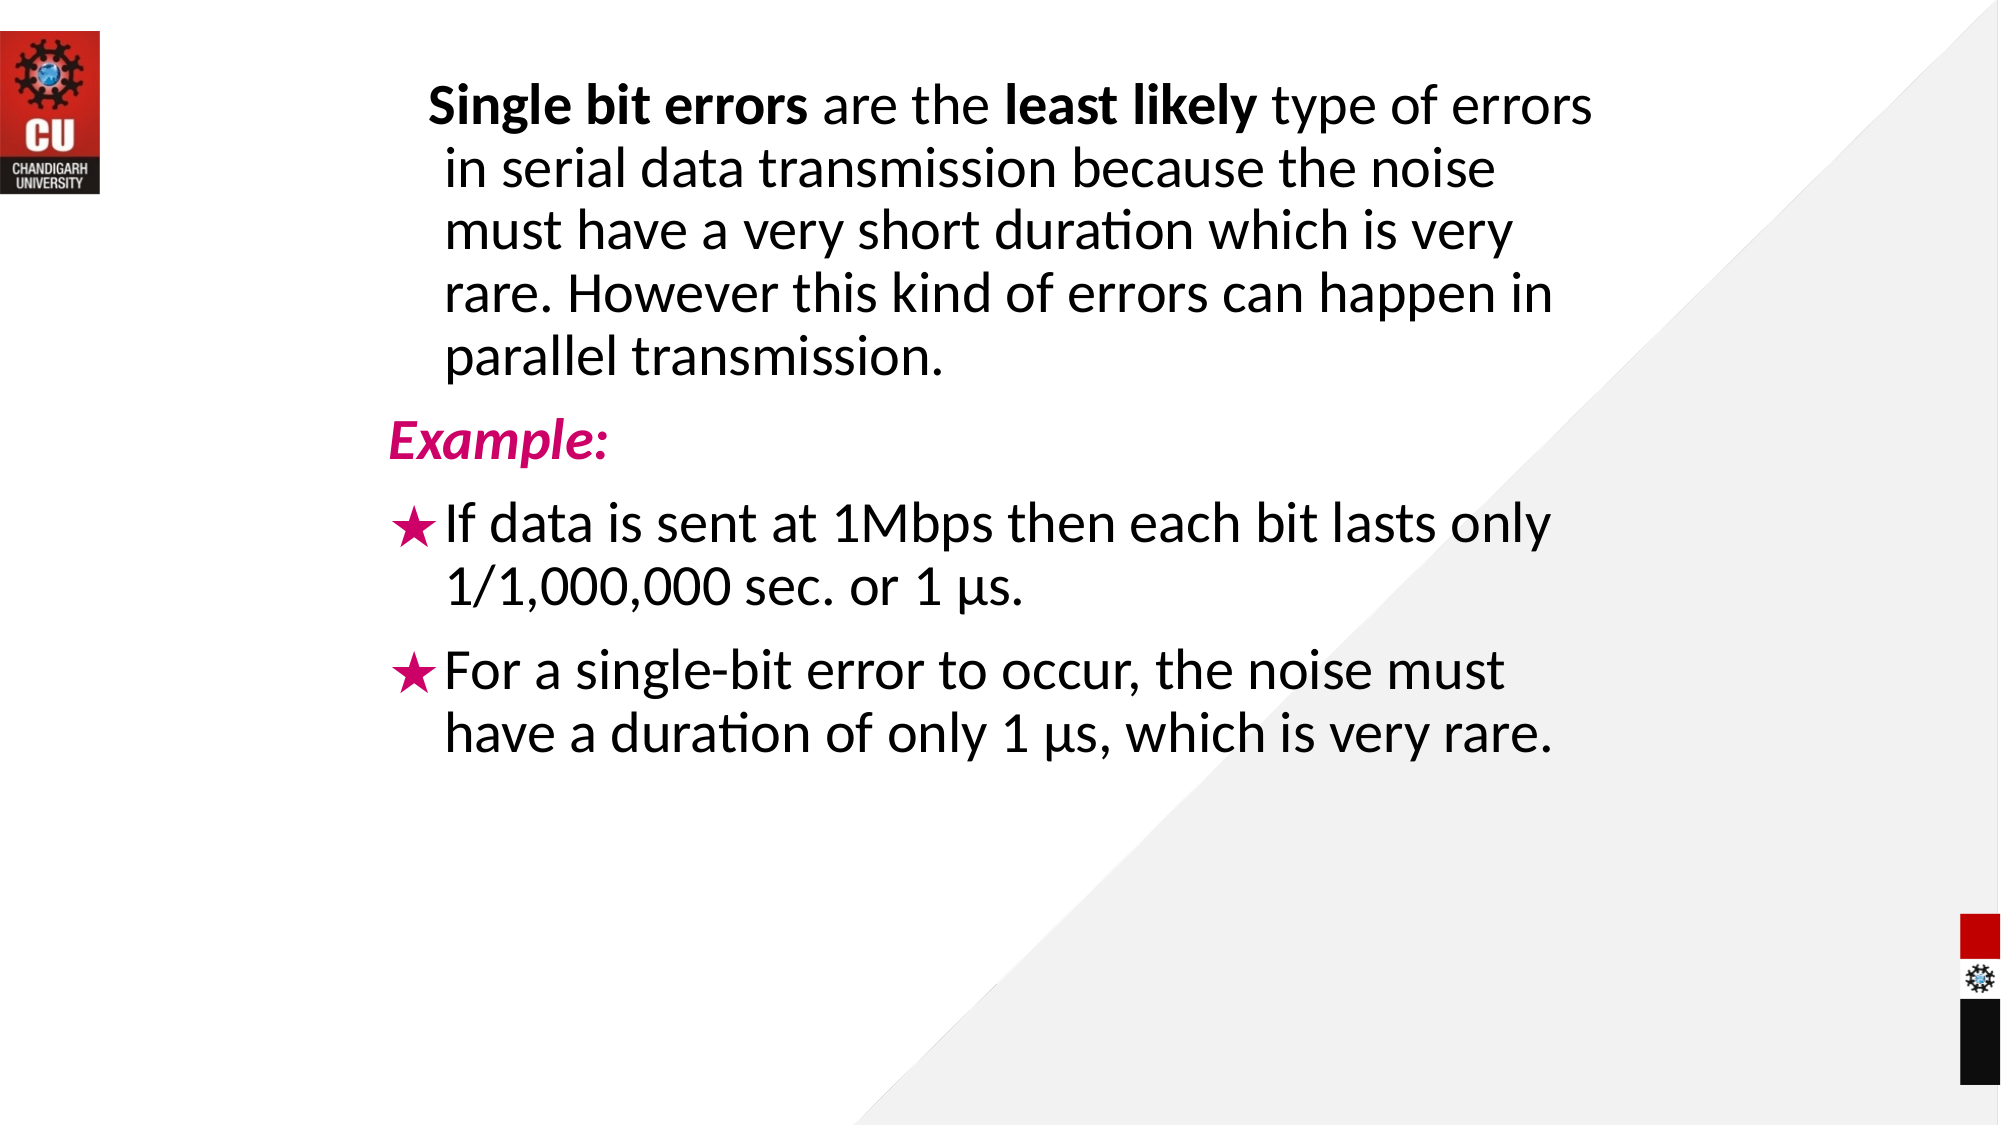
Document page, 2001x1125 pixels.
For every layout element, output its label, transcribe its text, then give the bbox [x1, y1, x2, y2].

picture [0, 0, 2001, 1125]
list Single bit errors are the least likely type of errors in serial data transmission because the noise must have a very short duration which is very rare. However this kind of errors can happen in parallel transmission. Example: If data is sent at 1Mbps then each bit lasts only 1/1,000,000 sec. or 1 μs. For a single-bit error to occur, the noise must have a duration of only 1 μs, which is very rare. [373, 66, 1627, 953]
